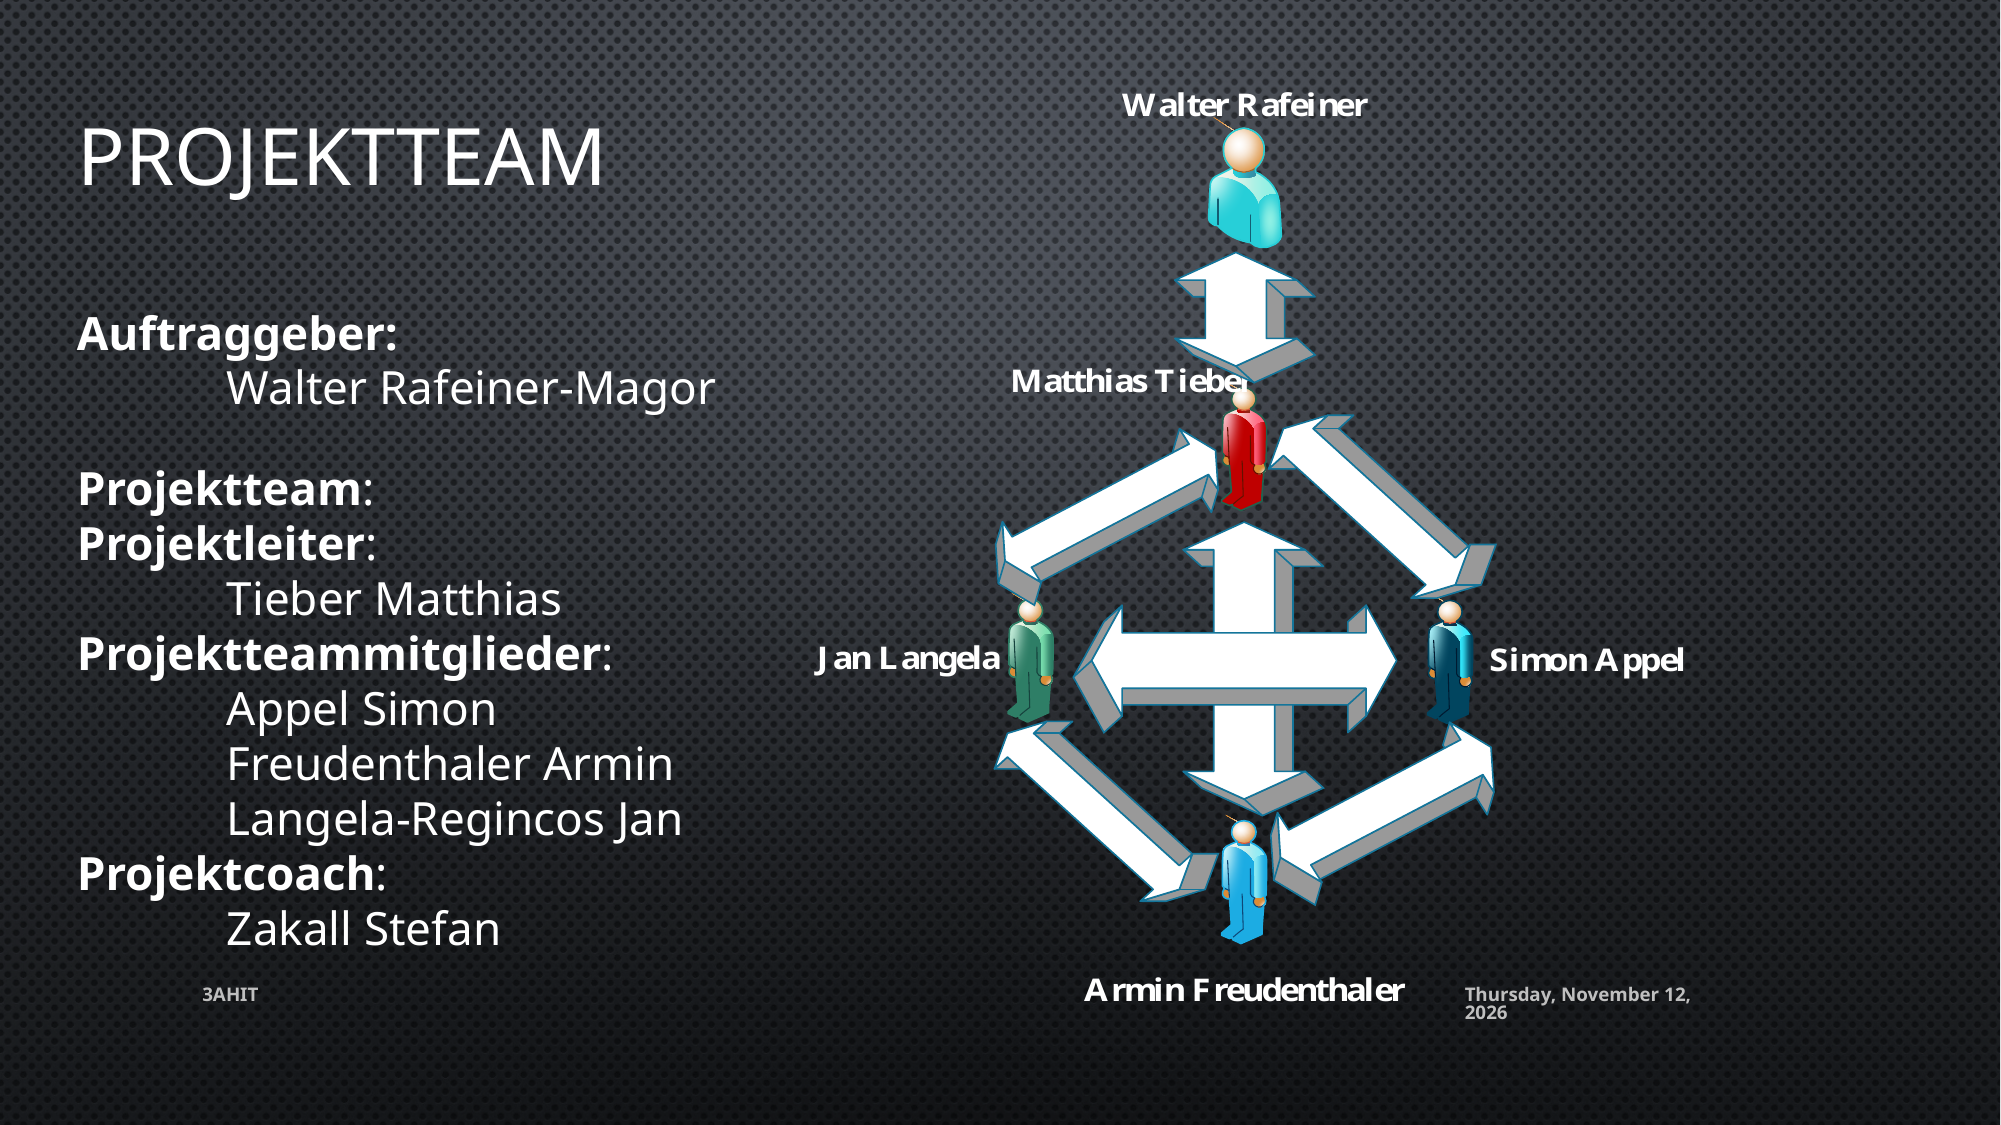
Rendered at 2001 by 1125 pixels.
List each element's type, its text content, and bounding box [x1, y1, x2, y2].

picture [796, 76, 1704, 1026]
text_box Projektteam: Projektleiter: Tieber Matthias Projektteammitglieder: Appel Simon Freudenthaler Armin Langela-Regincos Jan Projektcoach: Zakall Stefan [62, 452, 796, 963]
footer 3AHIT [187, 965, 796, 1025]
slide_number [1704, 965, 1713, 1025]
title PROJEKTTEam [62, 1, 1688, 296]
text_box Auftraggeber: Walter Rafeiner-Magor [62, 296, 796, 422]
